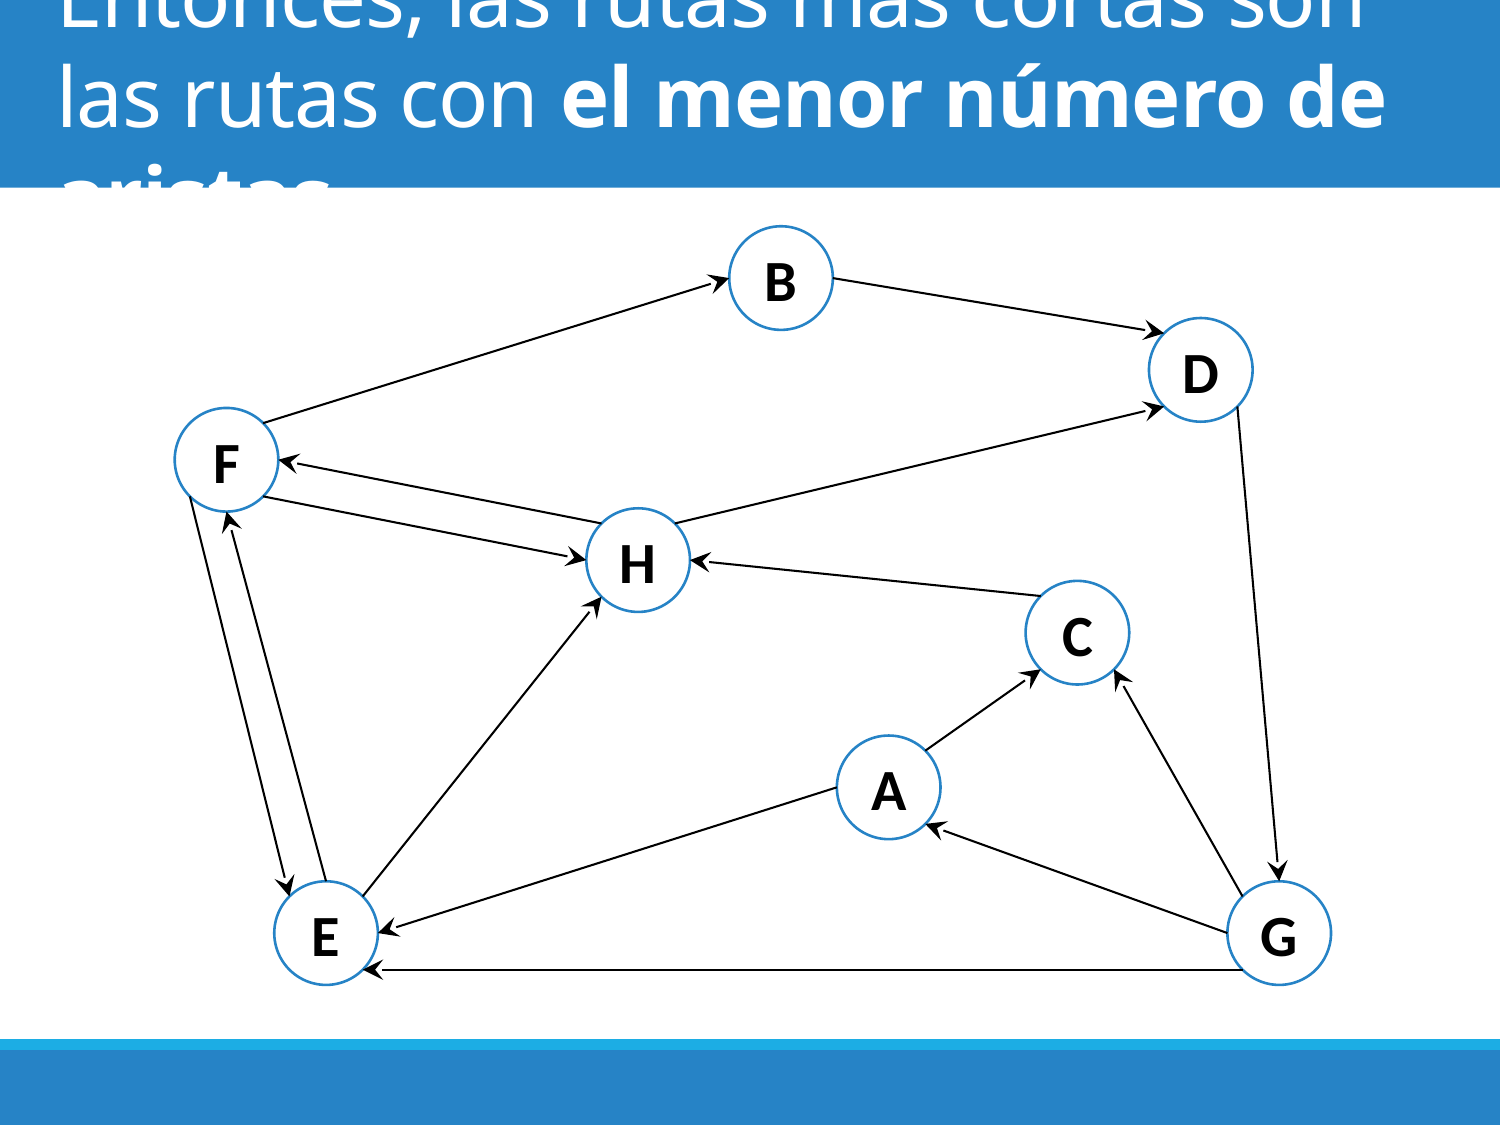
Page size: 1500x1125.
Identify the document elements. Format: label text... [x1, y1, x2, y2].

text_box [924, 823, 1228, 934]
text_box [189, 495, 290, 897]
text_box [298, 511, 327, 882]
title Entonces, las rutas más cortas son las rutas con el menor número de aristas [41, 0, 1459, 188]
text_box H [585, 506, 692, 614]
text_box D [1147, 316, 1254, 424]
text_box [296, 495, 587, 561]
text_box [277, 459, 603, 524]
text_box G [1226, 880, 1333, 987]
text_box C [1024, 579, 1131, 686]
text_box A [835, 734, 942, 841]
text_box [924, 668, 1042, 752]
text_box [377, 786, 838, 934]
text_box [262, 277, 730, 424]
text_box F [173, 406, 280, 497]
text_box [1113, 668, 1243, 897]
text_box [832, 277, 1165, 334]
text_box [689, 559, 1042, 597]
text_box B [728, 224, 835, 332]
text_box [362, 596, 602, 897]
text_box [674, 405, 1165, 524]
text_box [1236, 406, 1280, 882]
text_box E [272, 880, 379, 987]
